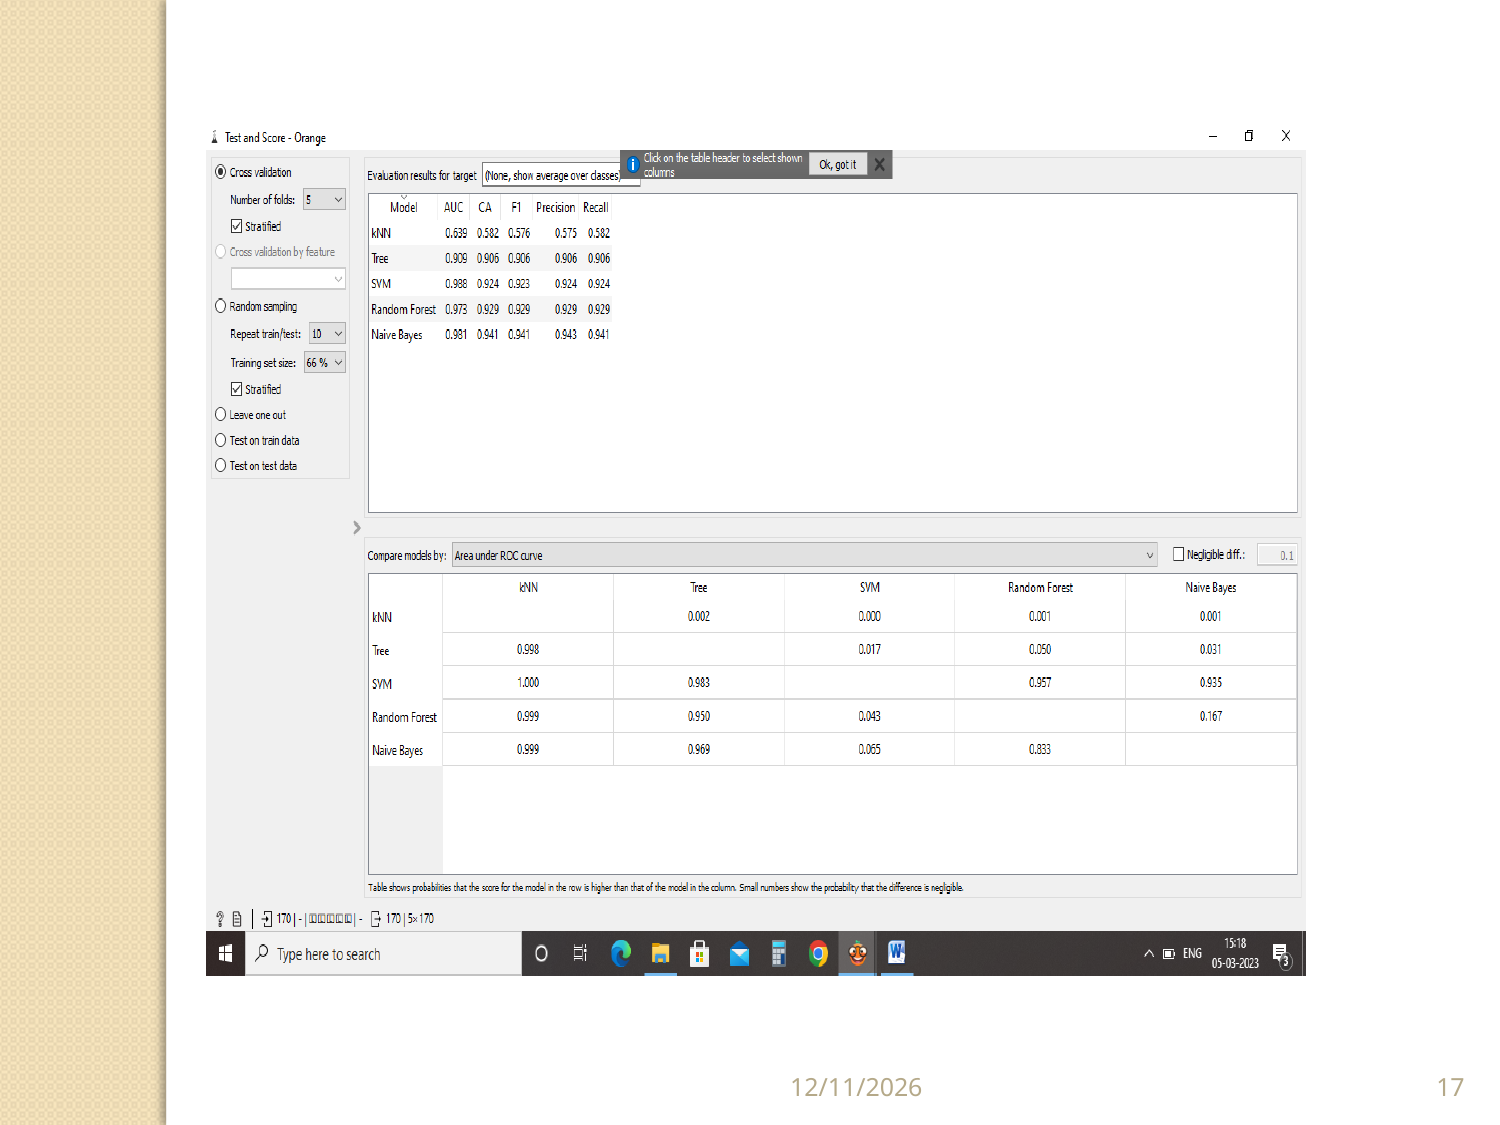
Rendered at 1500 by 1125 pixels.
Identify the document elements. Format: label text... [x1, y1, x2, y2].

slide_number 17 [1413, 1034, 1488, 1113]
picture [206, 125, 1306, 977]
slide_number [587, 1034, 938, 1113]
